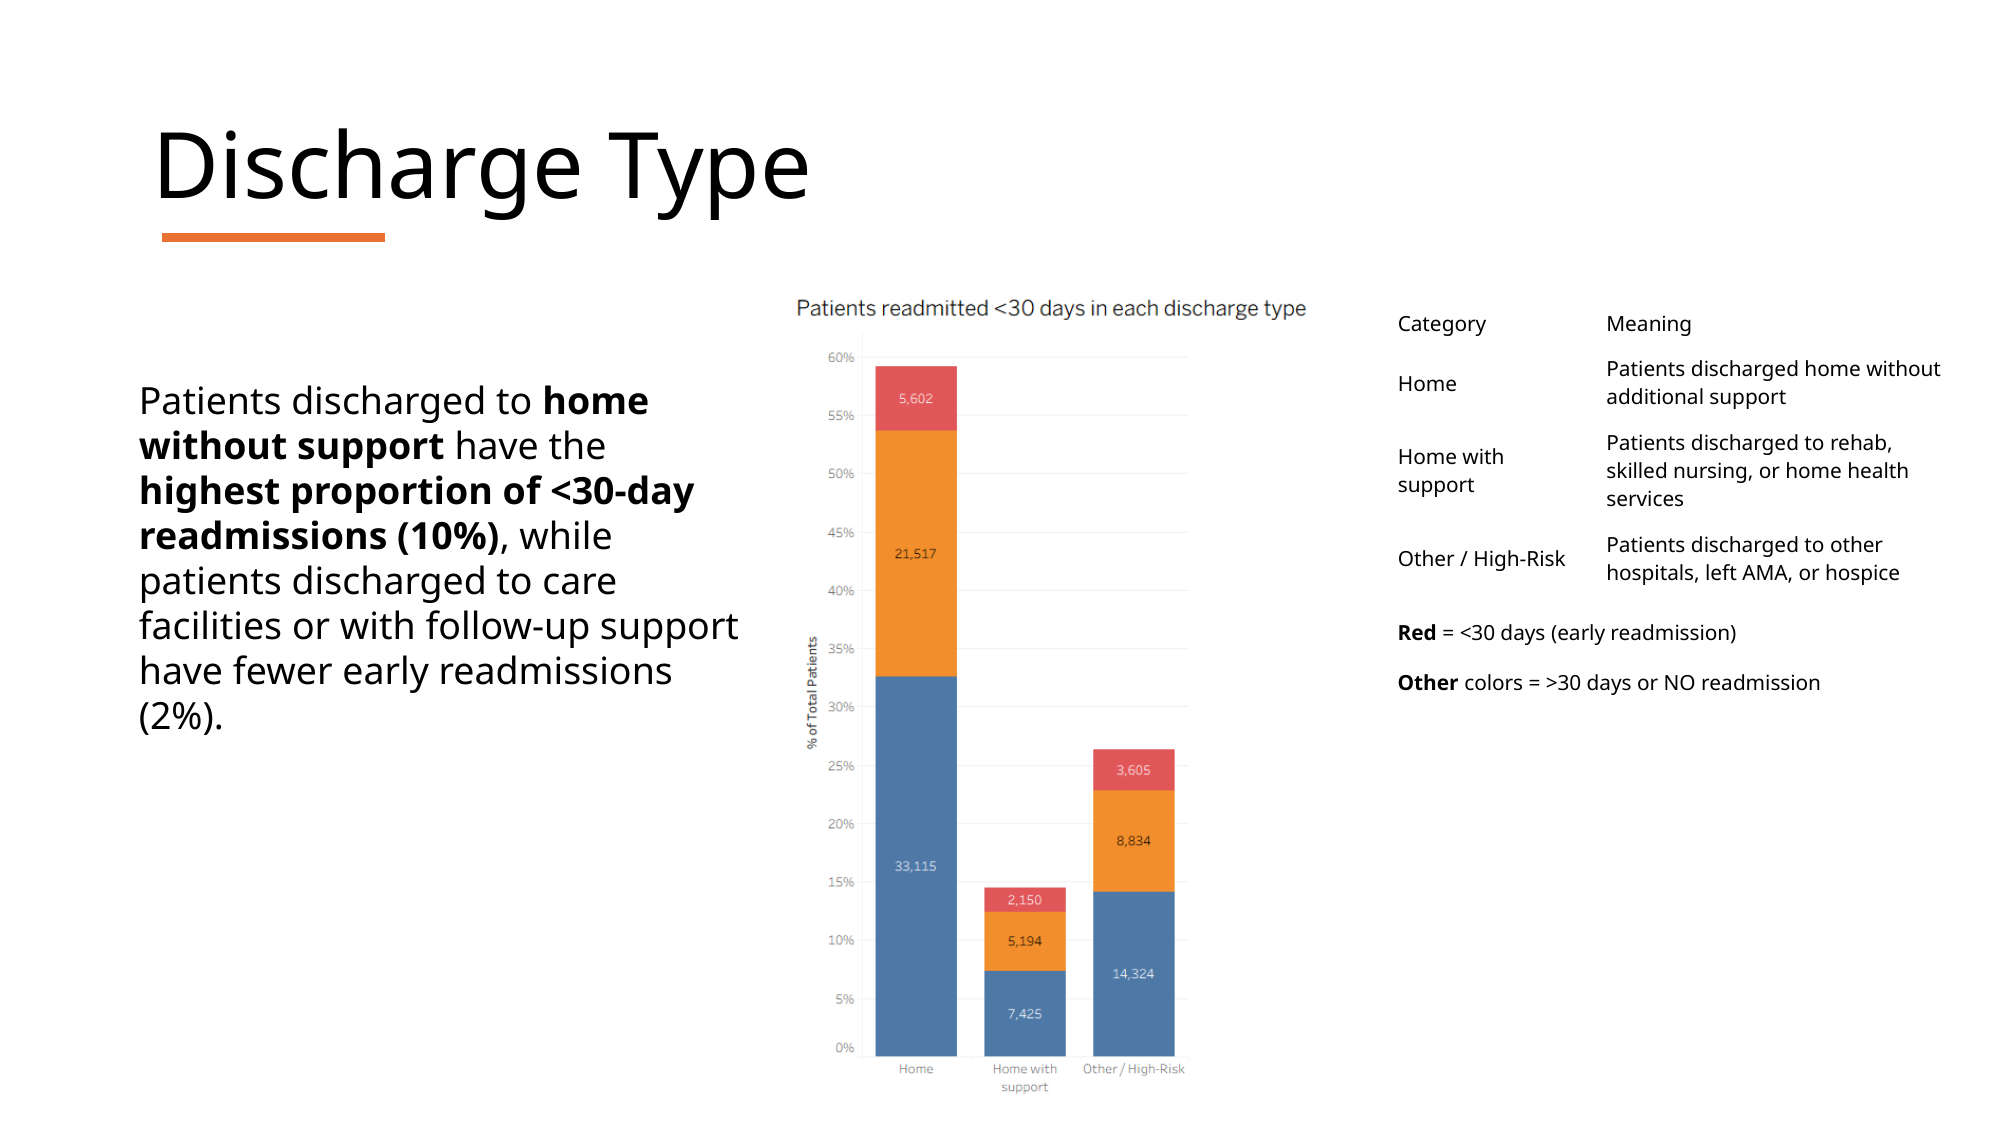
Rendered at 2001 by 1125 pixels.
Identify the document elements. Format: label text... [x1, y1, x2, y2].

text_box Red = <30 days (early readmission) Other colors = >30 days or NO readmission [1383, 612, 1907, 703]
table_cell Other / High-Risk [1383, 520, 1591, 596]
title Discharge Type [137, 59, 1863, 278]
picture [789, 285, 1348, 1107]
table_cell Home [1383, 345, 1591, 421]
table_cell Patients discharged to rehab, skilled nursing, or home health services [1591, 421, 1968, 520]
table_cell Patients discharged home without additional support [1591, 345, 1968, 421]
text_box Patients discharged to home without support have the highest proportion of <30-day readmissions (10%), while patients discharged to care facilities or with follow-up support have fewer early readmissions (2%). [124, 370, 755, 745]
table_header Meaning [1591, 302, 1968, 345]
table_header Category [1383, 302, 1591, 345]
text_box [162, 233, 385, 242]
table_cell Home with support [1383, 421, 1591, 520]
table_cell Patients discharged to other hospitals, left AMA, or hospice [1591, 520, 1968, 596]
